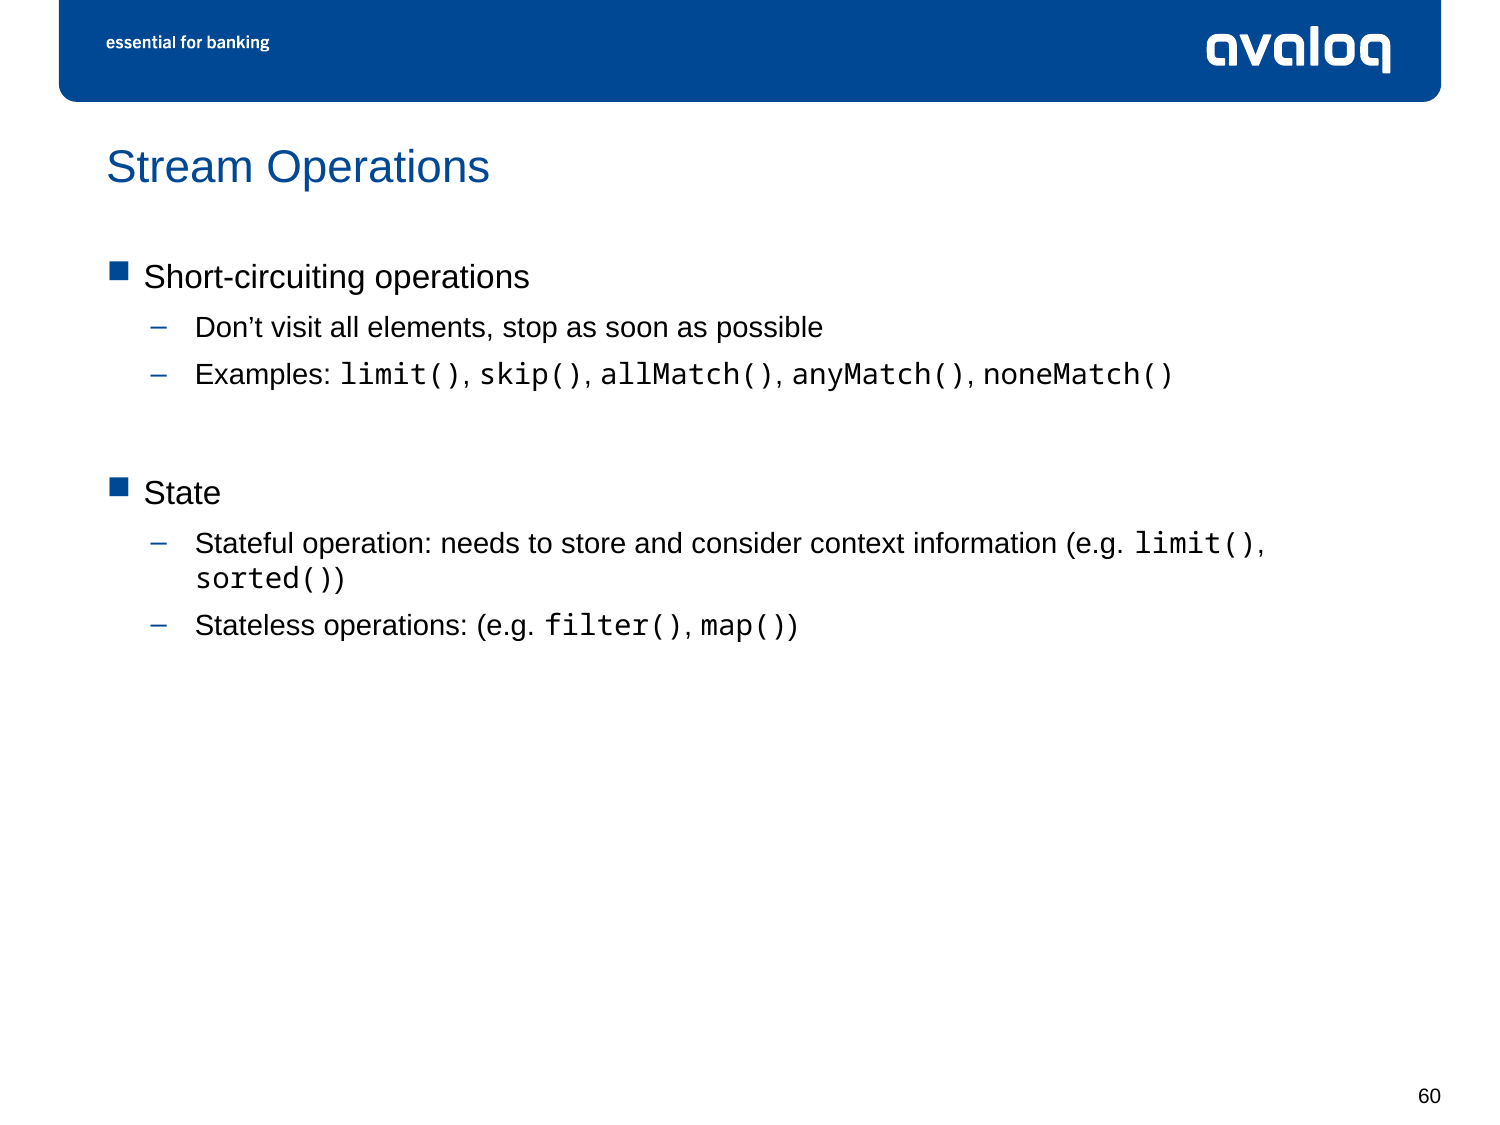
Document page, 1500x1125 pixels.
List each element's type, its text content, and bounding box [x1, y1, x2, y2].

slide_number 60 [1200, 1082, 1442, 1112]
title Stream Operations [105, 142, 1394, 215]
list Short-circuiting operations Don’t visit all elements, stop as soon as possible Examples: limit(), skip(), allMatch(), anyMatch(), noneMatch() State Stateful operation: needs to store and consider context information (e.g. limit(), sorted()) Stateless operations: (e.g. filter(), map()) [105, 255, 1394, 1042]
